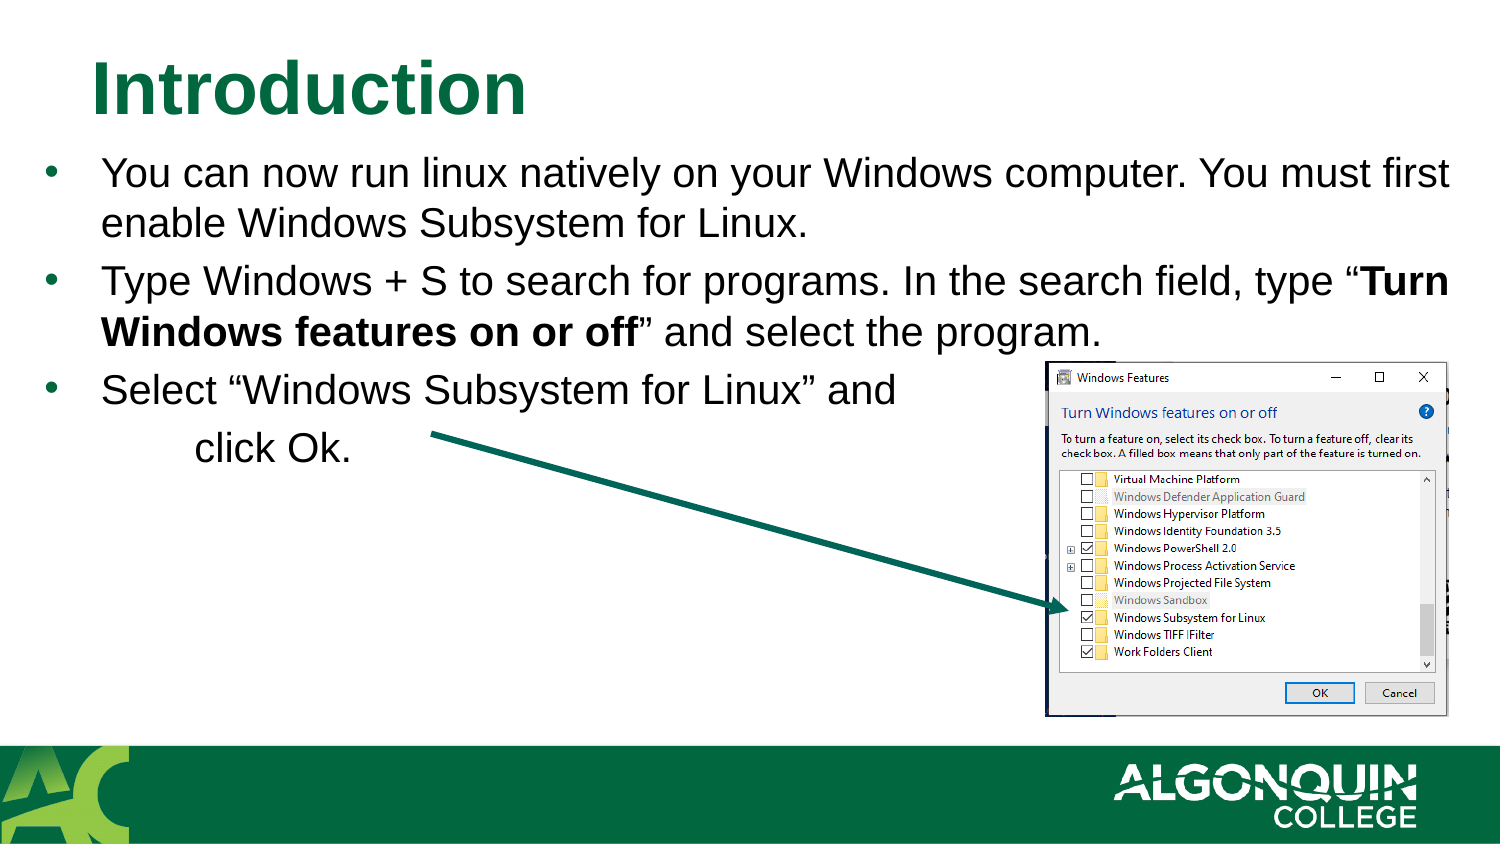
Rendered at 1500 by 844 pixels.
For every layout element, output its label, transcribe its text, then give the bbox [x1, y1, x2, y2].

picture [1, 746, 129, 844]
title Introduction [76, 31, 1424, 138]
picture [1045, 361, 1449, 718]
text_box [430, 433, 1070, 612]
list You can now run linux natively on your Windows computer. You must first enable Windows Subsystem for Linux. Type Windows + S to search for programs. In the search field, type “Turn Windows features on or off” and select the program. Select “Windows Subsystem for Linux” and click Ok. [29, 138, 1471, 715]
